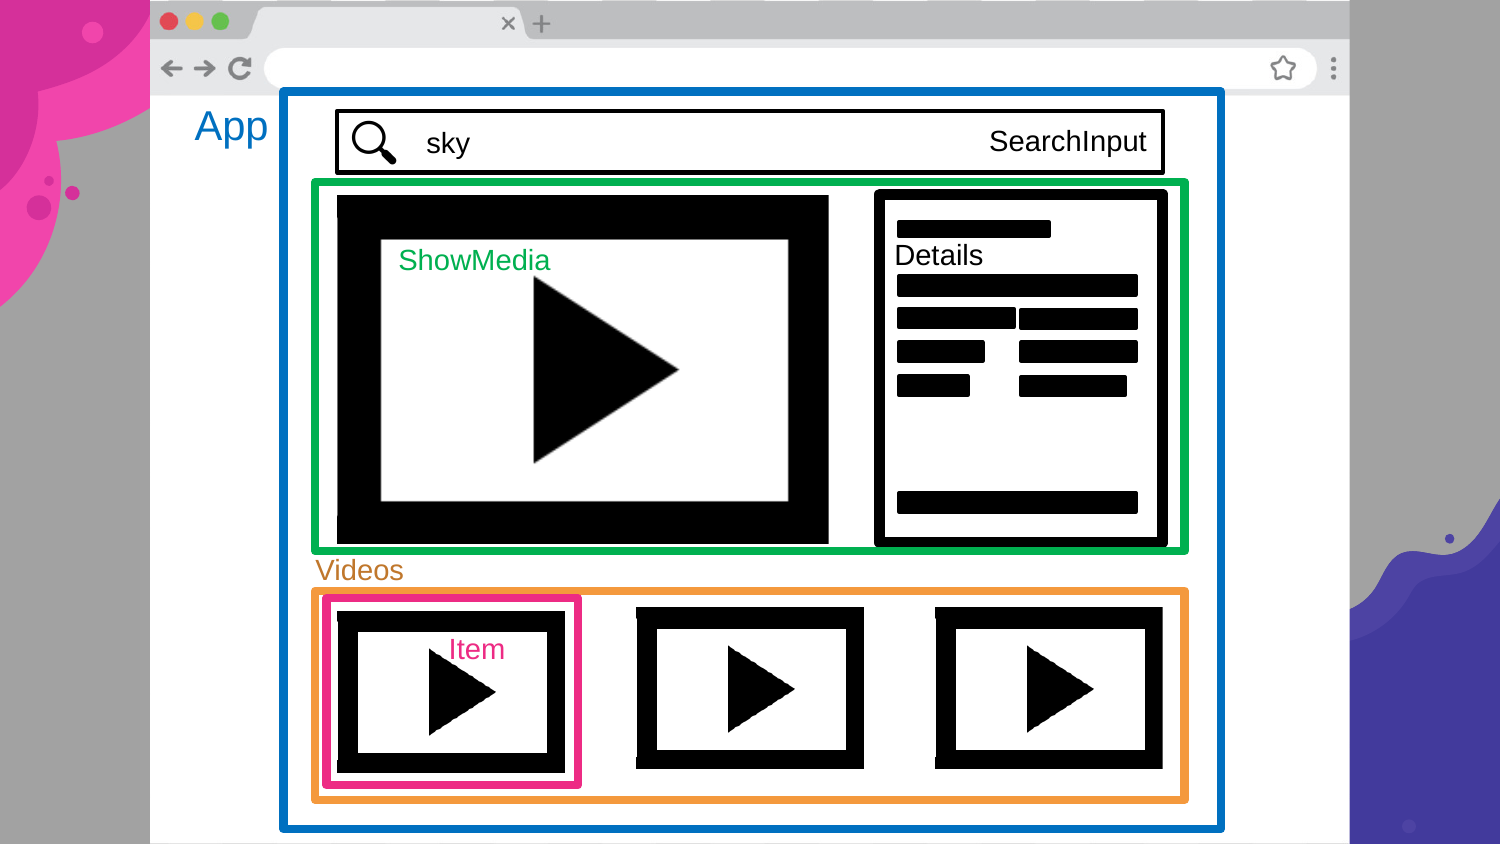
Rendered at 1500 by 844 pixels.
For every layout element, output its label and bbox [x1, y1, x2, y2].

text_box [149, 0, 1350, 844]
